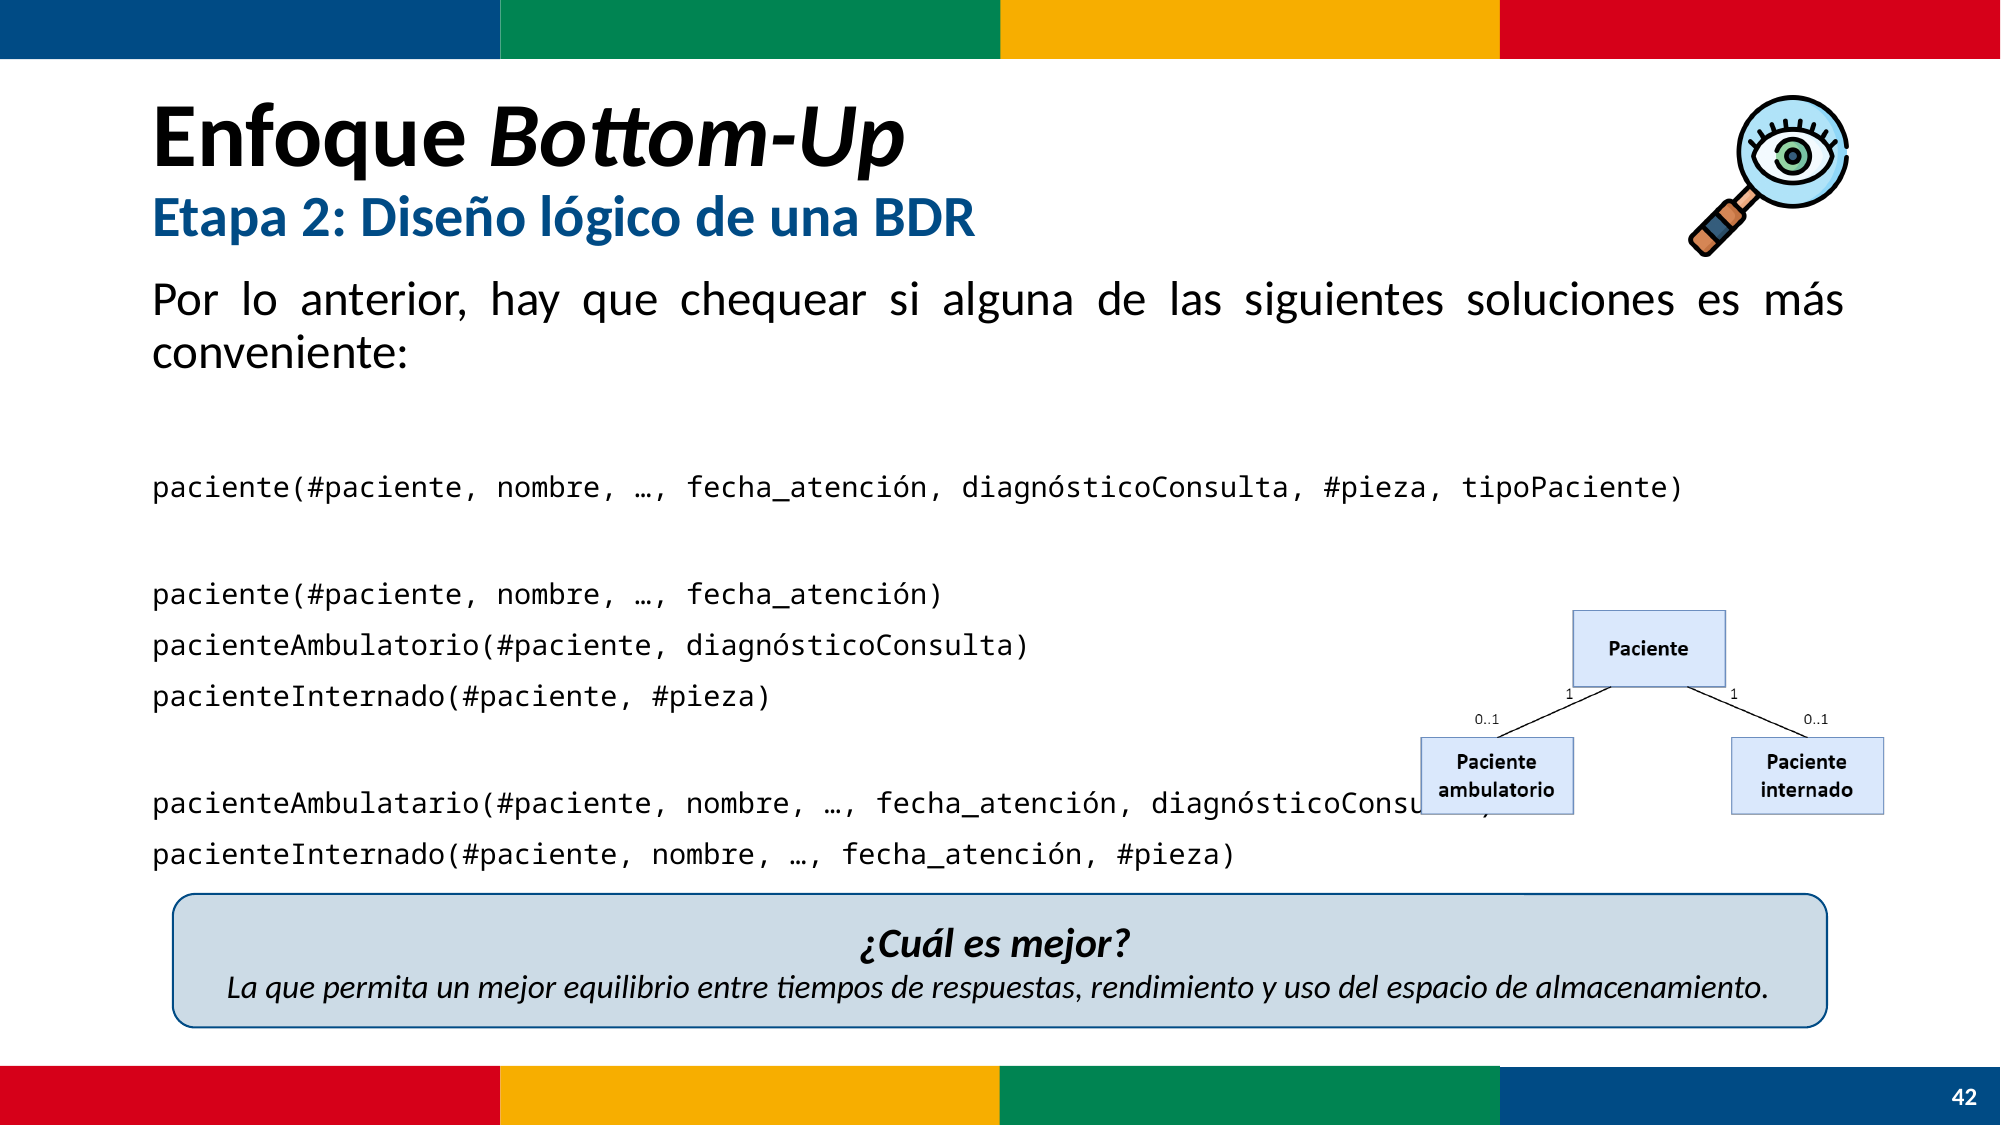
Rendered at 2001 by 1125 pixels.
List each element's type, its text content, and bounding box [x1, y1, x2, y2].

title Enfoque Bottom-Up Etapa 2: Diseño lógico de una BDR [137, 59, 1863, 264]
picture [1688, 95, 1850, 257]
slide_number 42 [1930, 1065, 2000, 1125]
text_box ¿Cuál es mejor? La que permita un mejor equilibrio entre tiempos de respuestas, rendimiento y uso del espacio de almacenamiento. [172, 893, 1827, 1028]
picture [1414, 603, 1891, 822]
list Por lo anterior, hay que chequear si alguna de las siguientes soluciones es más conveniente: paciente(#paciente, nombre, …, fecha_atención, diagnósticoConsulta, #pieza, tipoPaciente) paciente(#paciente, nombre, …, fecha_atención) pacienteAmbulatorio(#paciente, diagnósticoConsulta) pacienteInternado(#paciente, #pieza) pacienteAmbulatario(#paciente, nombre, …, fecha_atención, diagnósticoConsulta) pacienteInternado(#paciente, nombre, …, fecha_atención, #pieza) [137, 264, 1863, 880]
